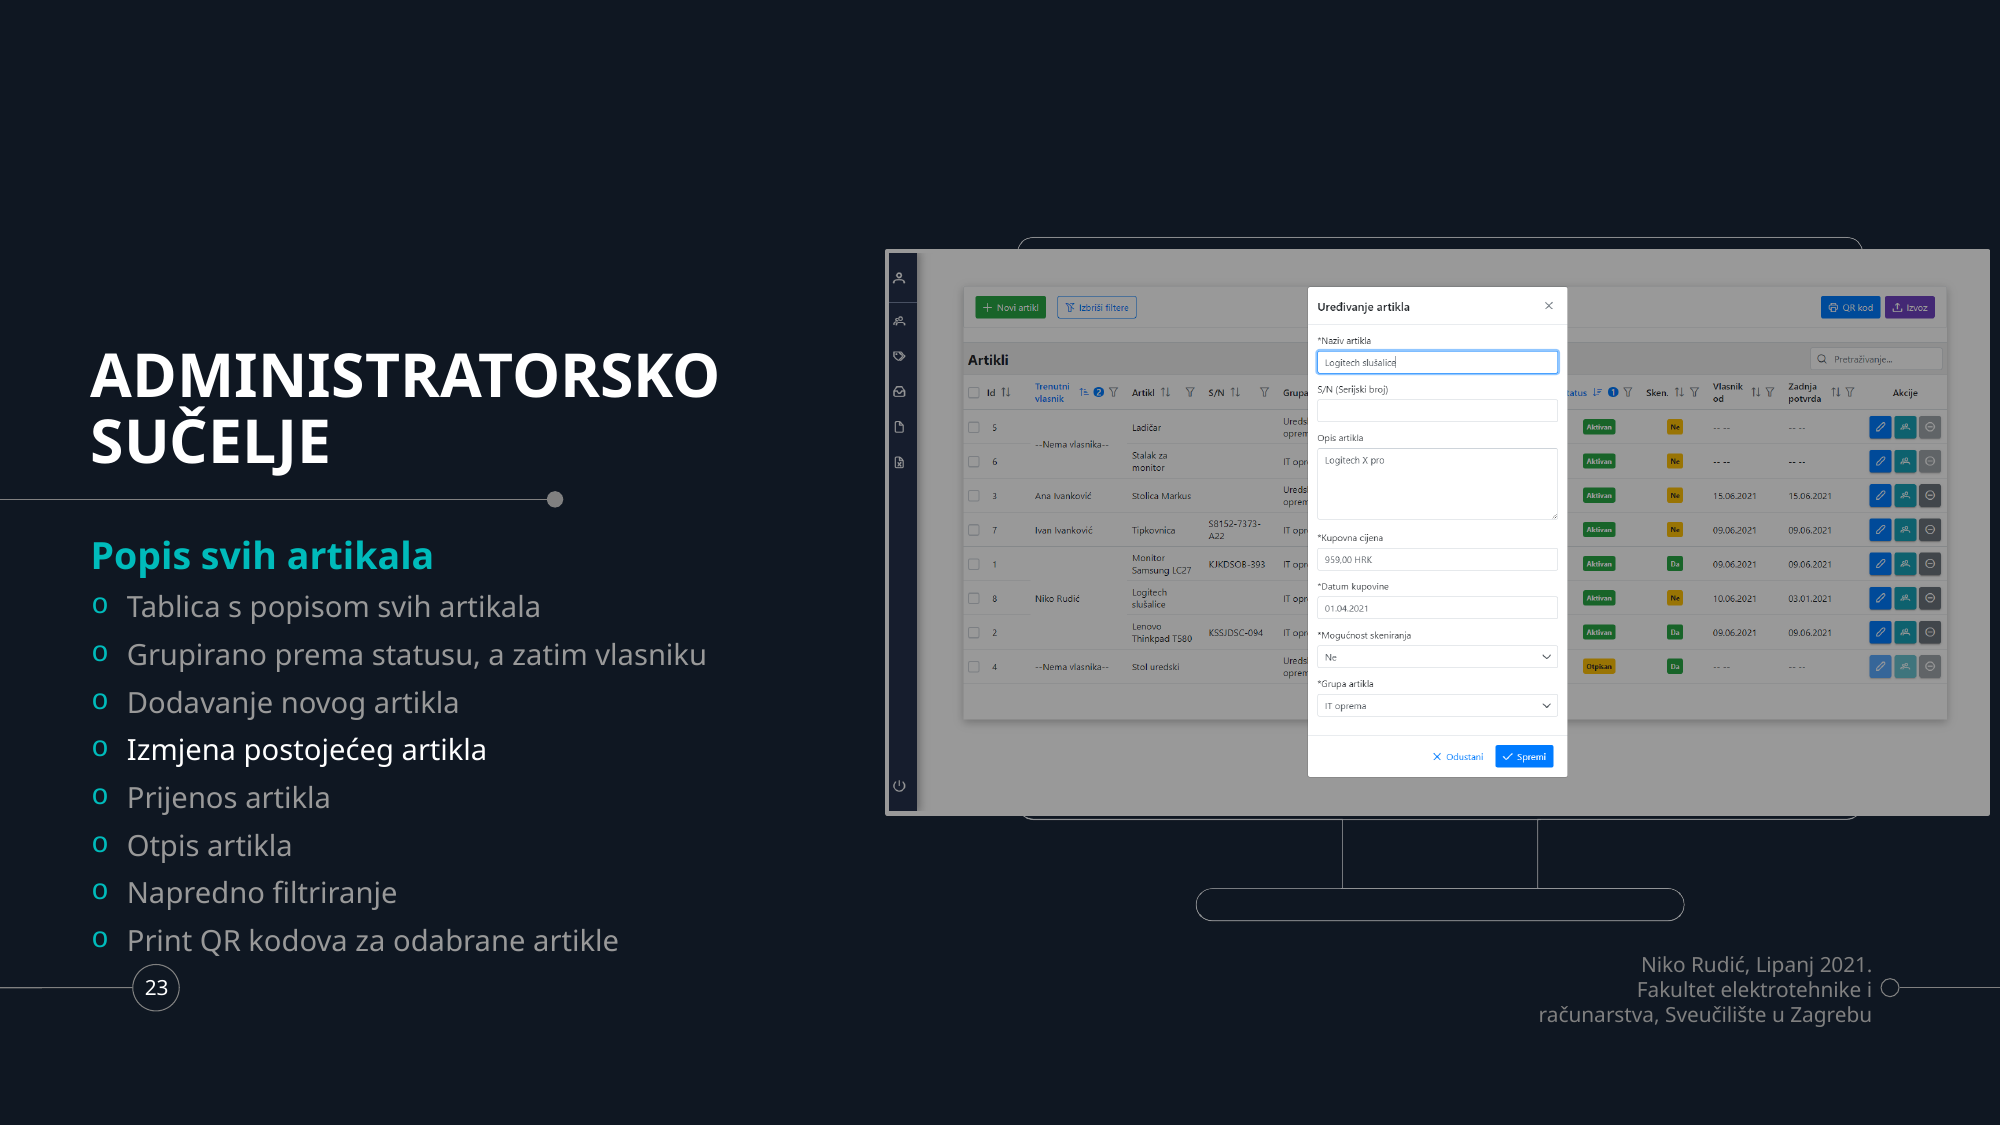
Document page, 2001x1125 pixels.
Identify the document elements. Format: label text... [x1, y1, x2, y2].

title ADMINISTRATORSKO SUČELJE [90, 344, 823, 477]
picture [1015, 235, 1865, 249]
picture [889, 252, 1987, 812]
slide_number Niko Rudić, Lipanj 2021. Fakultet elektrotehnike i računarstva, Sveučilište u Zagrebu [1524, 949, 1873, 1028]
list Tablica s popisom svih artikala Grupirano prema statusu, a zatim vlasniku Dodavanje novog artikla Izmjena postojećeg artikla Prijenos artikla Otpis artikla Napredno filtriranje Print QR kodova za odabrane artikle [91, 588, 822, 965]
slide_number 23 [127, 965, 186, 1014]
picture [1015, 816, 1865, 923]
list Popis svih artikala [90, 532, 820, 626]
